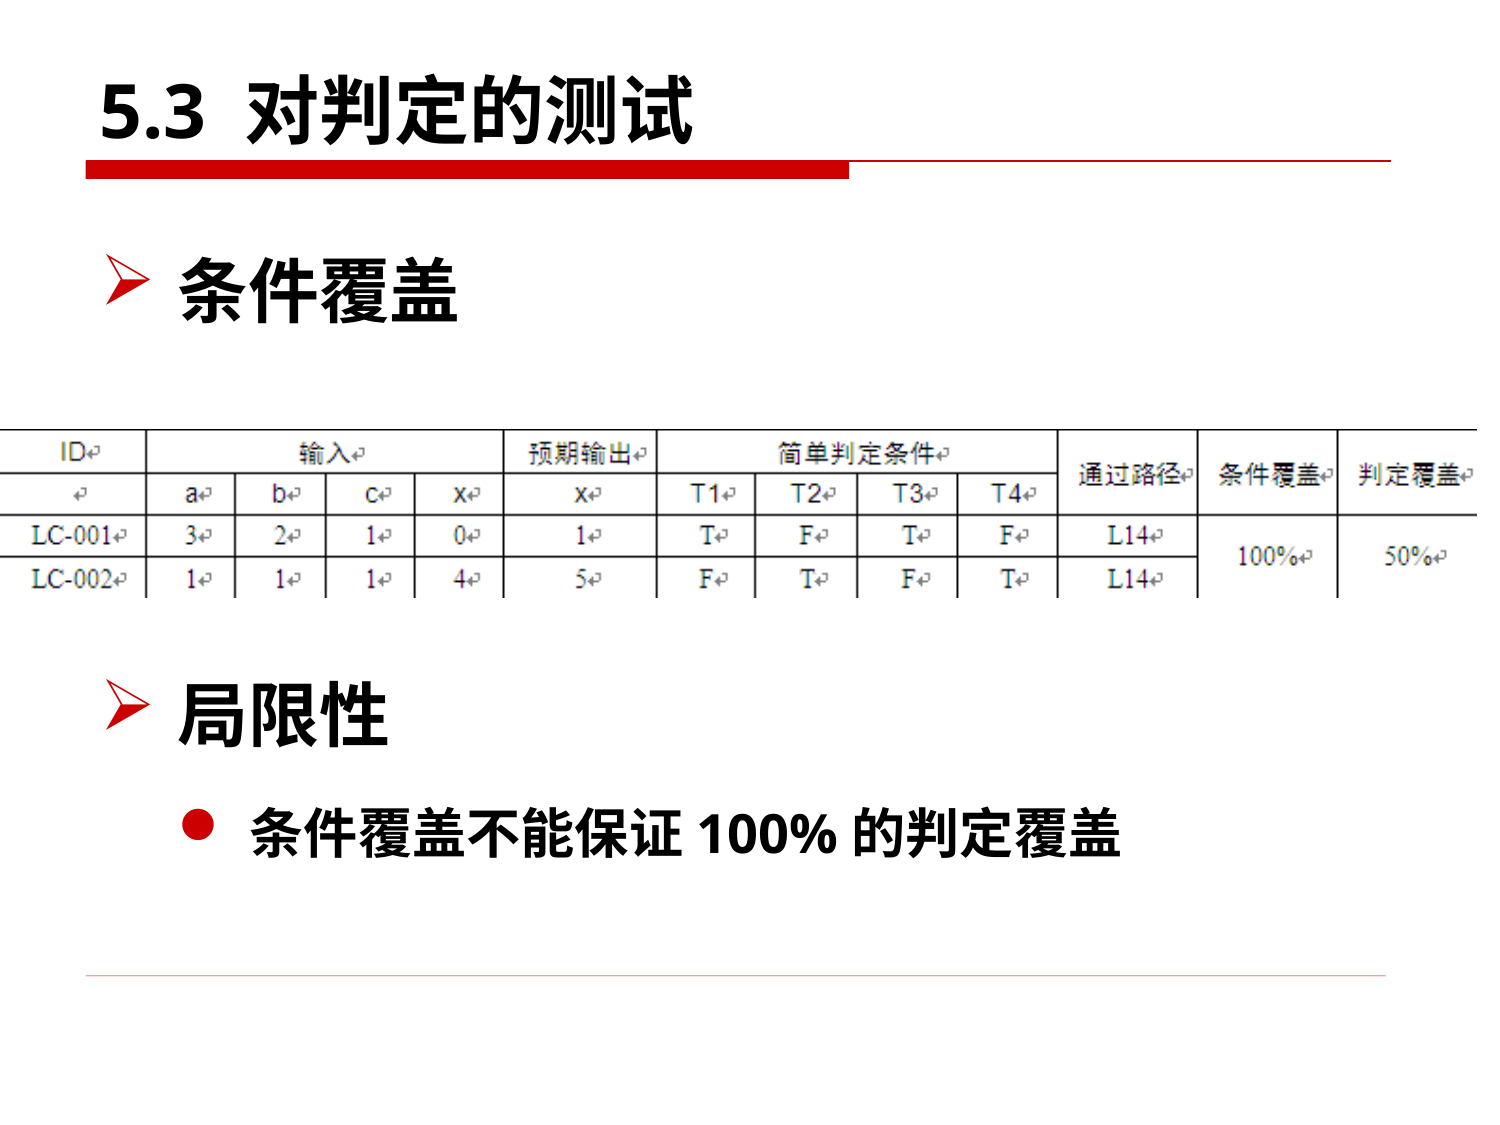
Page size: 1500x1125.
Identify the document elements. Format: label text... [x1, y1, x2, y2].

list 条件覆盖 局限性 条件覆盖不能保证100%的判定覆盖 [85, 196, 1399, 427]
picture [0, 429, 1477, 598]
title 5.3 对判定的测试 [84, 42, 1397, 161]
list 条件覆盖 局限性 条件覆盖不能保证100%的判定覆盖 [85, 606, 1399, 897]
